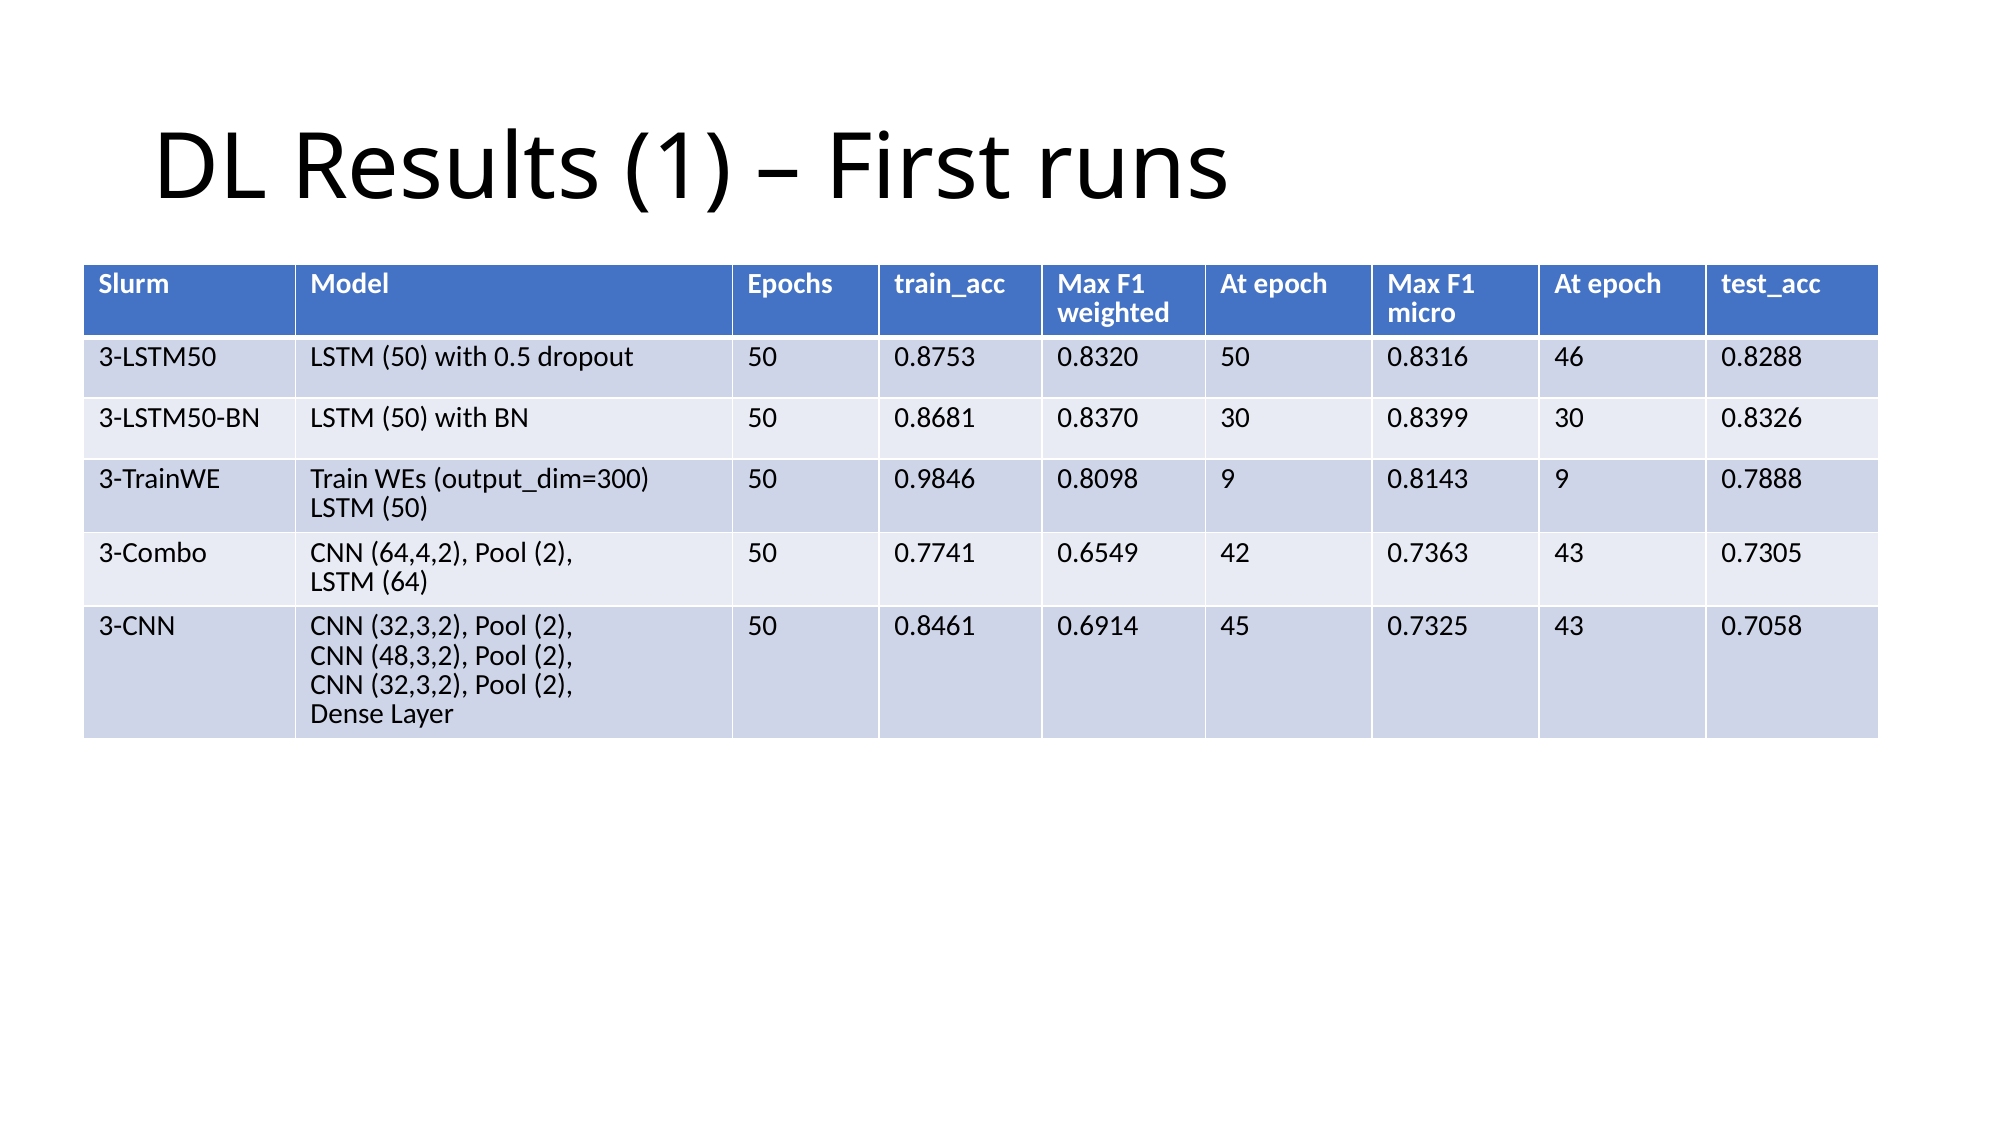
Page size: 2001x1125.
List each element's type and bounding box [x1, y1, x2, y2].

table_cell [296, 607, 732, 738]
table_cell [296, 340, 732, 397]
table_cell [84, 399, 295, 458]
table_header [880, 265, 1041, 335]
table_cell [1373, 340, 1538, 397]
table_cell [1540, 399, 1705, 458]
table_cell [296, 533, 732, 605]
table_cell [1206, 607, 1371, 738]
table_cell [880, 607, 1041, 738]
table_cell [880, 340, 1041, 397]
table_cell [1206, 460, 1371, 532]
table_cell [296, 460, 732, 532]
table_cell [1707, 607, 1878, 738]
table_cell [880, 533, 1041, 605]
table_cell [296, 399, 732, 458]
table_cell [1043, 340, 1205, 397]
table_header [733, 265, 878, 335]
table_cell [1707, 460, 1878, 532]
table_cell [1043, 460, 1205, 532]
table_cell [733, 607, 878, 738]
table_cell [733, 533, 878, 605]
table_cell [733, 340, 878, 397]
table_header [1043, 265, 1205, 335]
table_header [1707, 265, 1878, 335]
table_header [296, 265, 732, 335]
table_cell [1373, 533, 1538, 605]
table_cell [1540, 340, 1705, 397]
table_cell [880, 399, 1041, 458]
table_cell [1373, 460, 1538, 532]
table_cell [1206, 533, 1371, 605]
table_cell [1707, 533, 1878, 605]
table_cell [1707, 340, 1878, 397]
table_header [1373, 265, 1538, 335]
table_cell [1540, 607, 1705, 738]
table_cell [880, 460, 1041, 532]
table_header [1206, 265, 1371, 335]
table_cell [1206, 340, 1371, 397]
table_cell [84, 340, 295, 397]
table_cell [1373, 607, 1538, 738]
title [137, 59, 1863, 263]
table_cell [1043, 533, 1205, 605]
table_cell [1540, 460, 1705, 532]
table_cell [84, 607, 295, 738]
table_cell [84, 460, 295, 532]
table_cell [733, 460, 878, 532]
table_header [1540, 265, 1705, 335]
table_cell [733, 399, 878, 458]
table_header [84, 265, 295, 335]
table_cell [84, 533, 295, 605]
table_cell [1373, 399, 1538, 458]
table_cell [1540, 533, 1705, 605]
table_cell [1043, 399, 1205, 458]
table_cell [1043, 607, 1205, 738]
table_cell [1206, 399, 1371, 458]
table_cell [1707, 399, 1878, 458]
